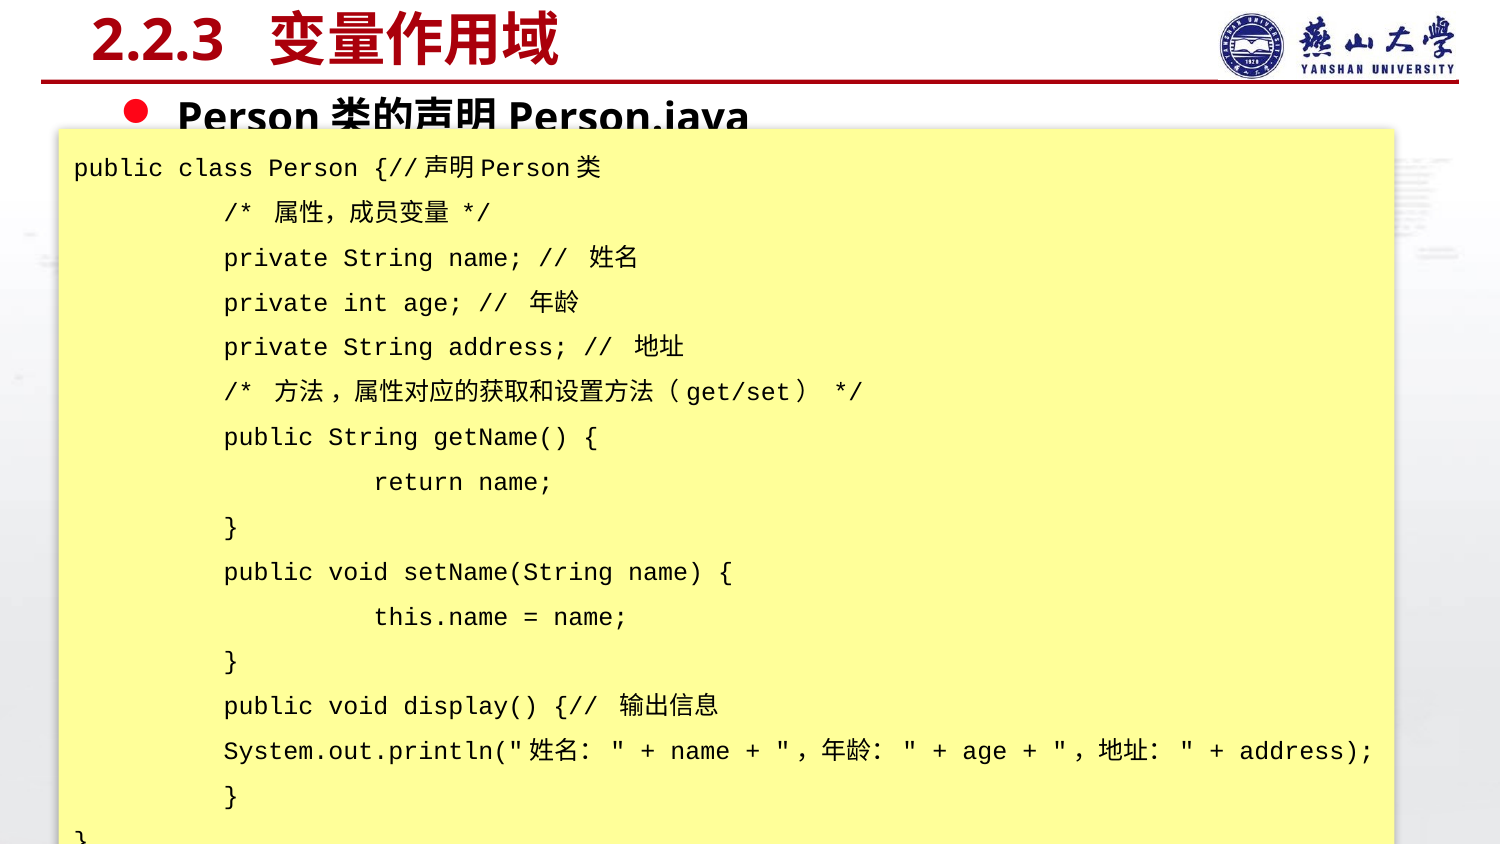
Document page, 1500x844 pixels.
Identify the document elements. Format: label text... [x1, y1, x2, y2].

title 2.2.3 变量作用域 [76, 2, 873, 71]
list public class Person {//声明Person类 /* 属性，成员变量 */ private String name; // 姓名 private int age; // 年龄 private String address; // 地址 /* 方法 ，属性对应的获取和设置方法（get/set） */ public String getName() { return name; } public void setName(String name) { this.name = name; } public void display() {// 输出信息 System.out.println("姓名：" + name + "，年龄：" + age + "，地址：" + address); } } [58, 128, 1395, 844]
picture [0, 0, 1500, 844]
list Person类的声明Person.java [105, 58, 1453, 446]
